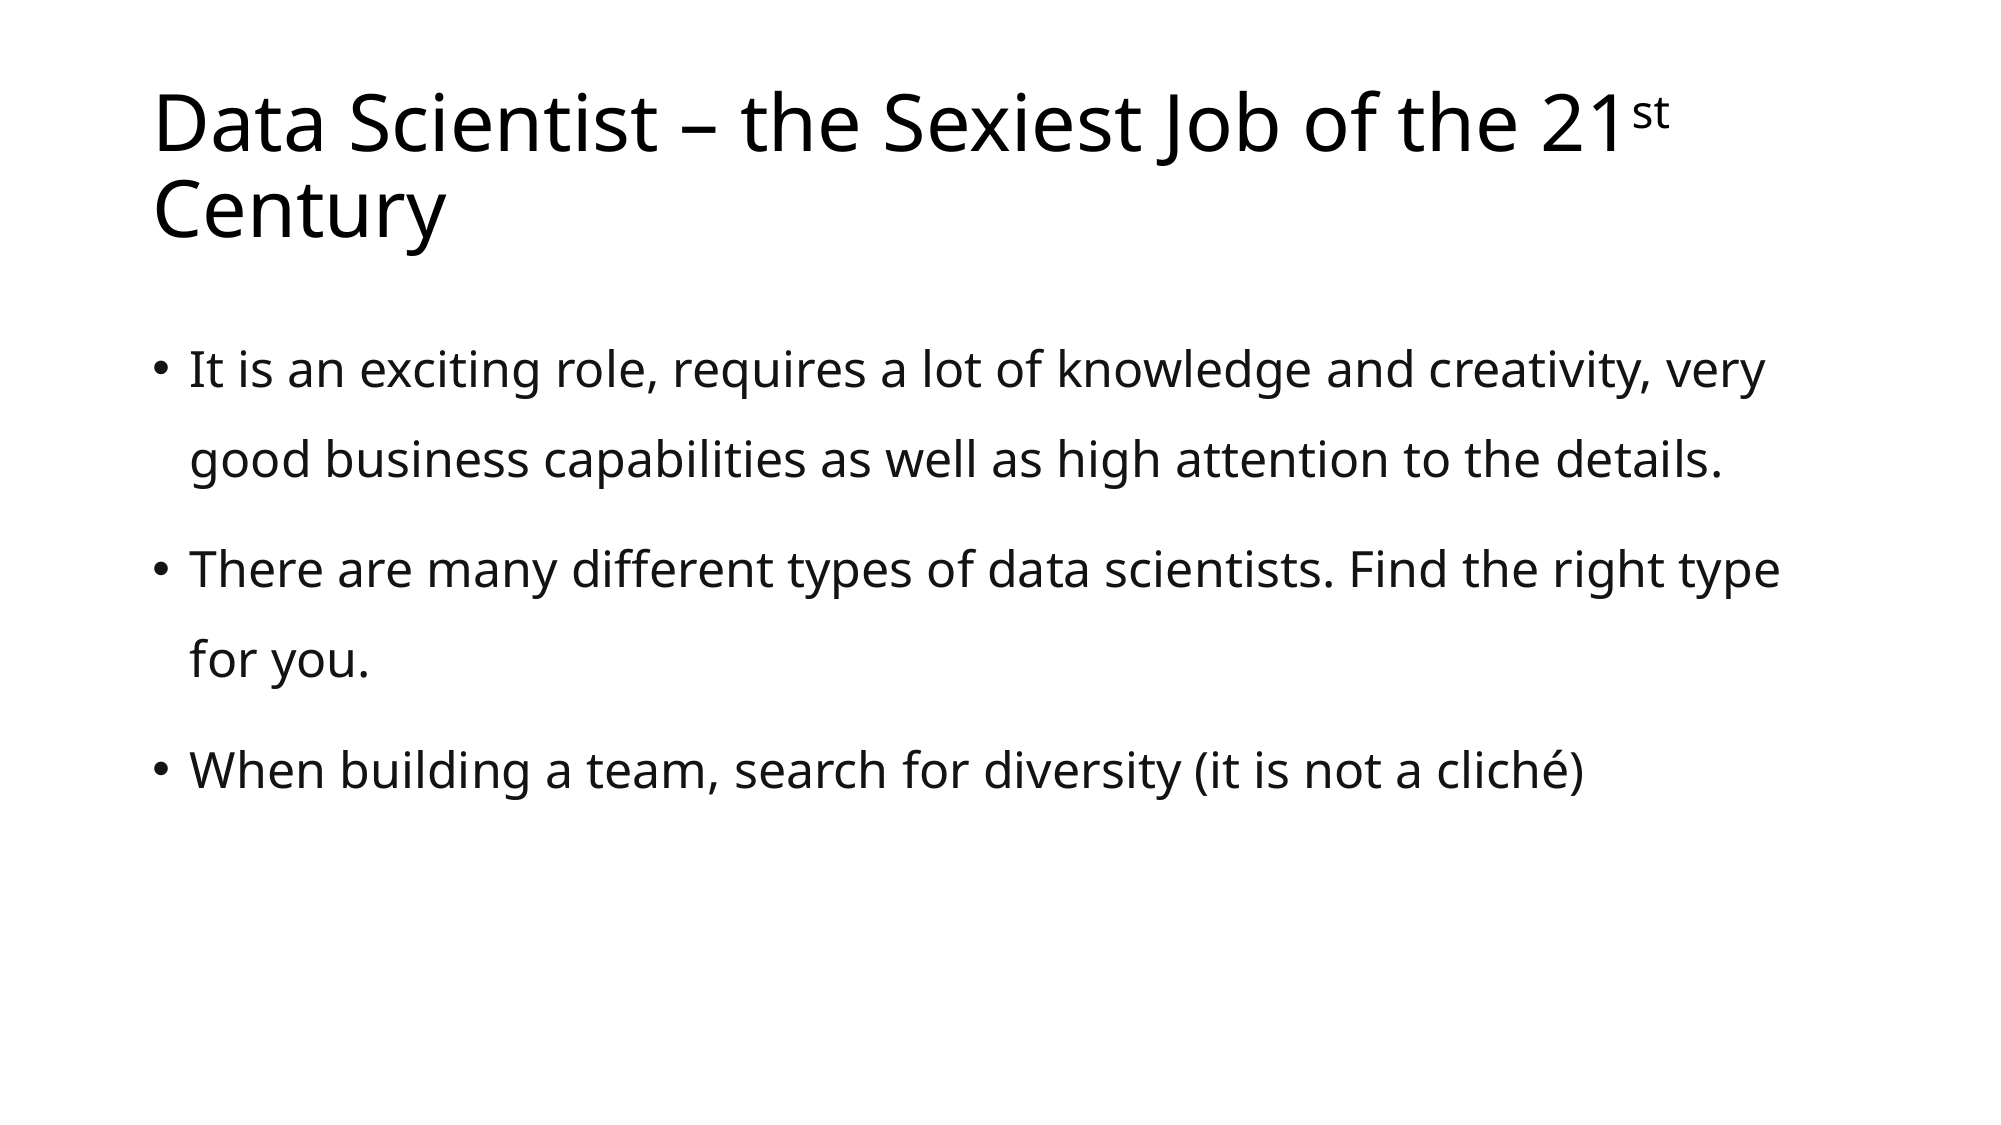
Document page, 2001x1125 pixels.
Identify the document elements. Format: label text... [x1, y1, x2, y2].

title Data Scientist – the Sexiest Job of the 21st Century [137, 59, 1863, 278]
list It is an exciting role, requires a lot of knowledge and creativity, very good business capabilities as well as high attention to the details. There are many different types of data scientists. Find the right type for you. When building a team, search for diversity (it is not a cliché) [137, 299, 1863, 1014]
